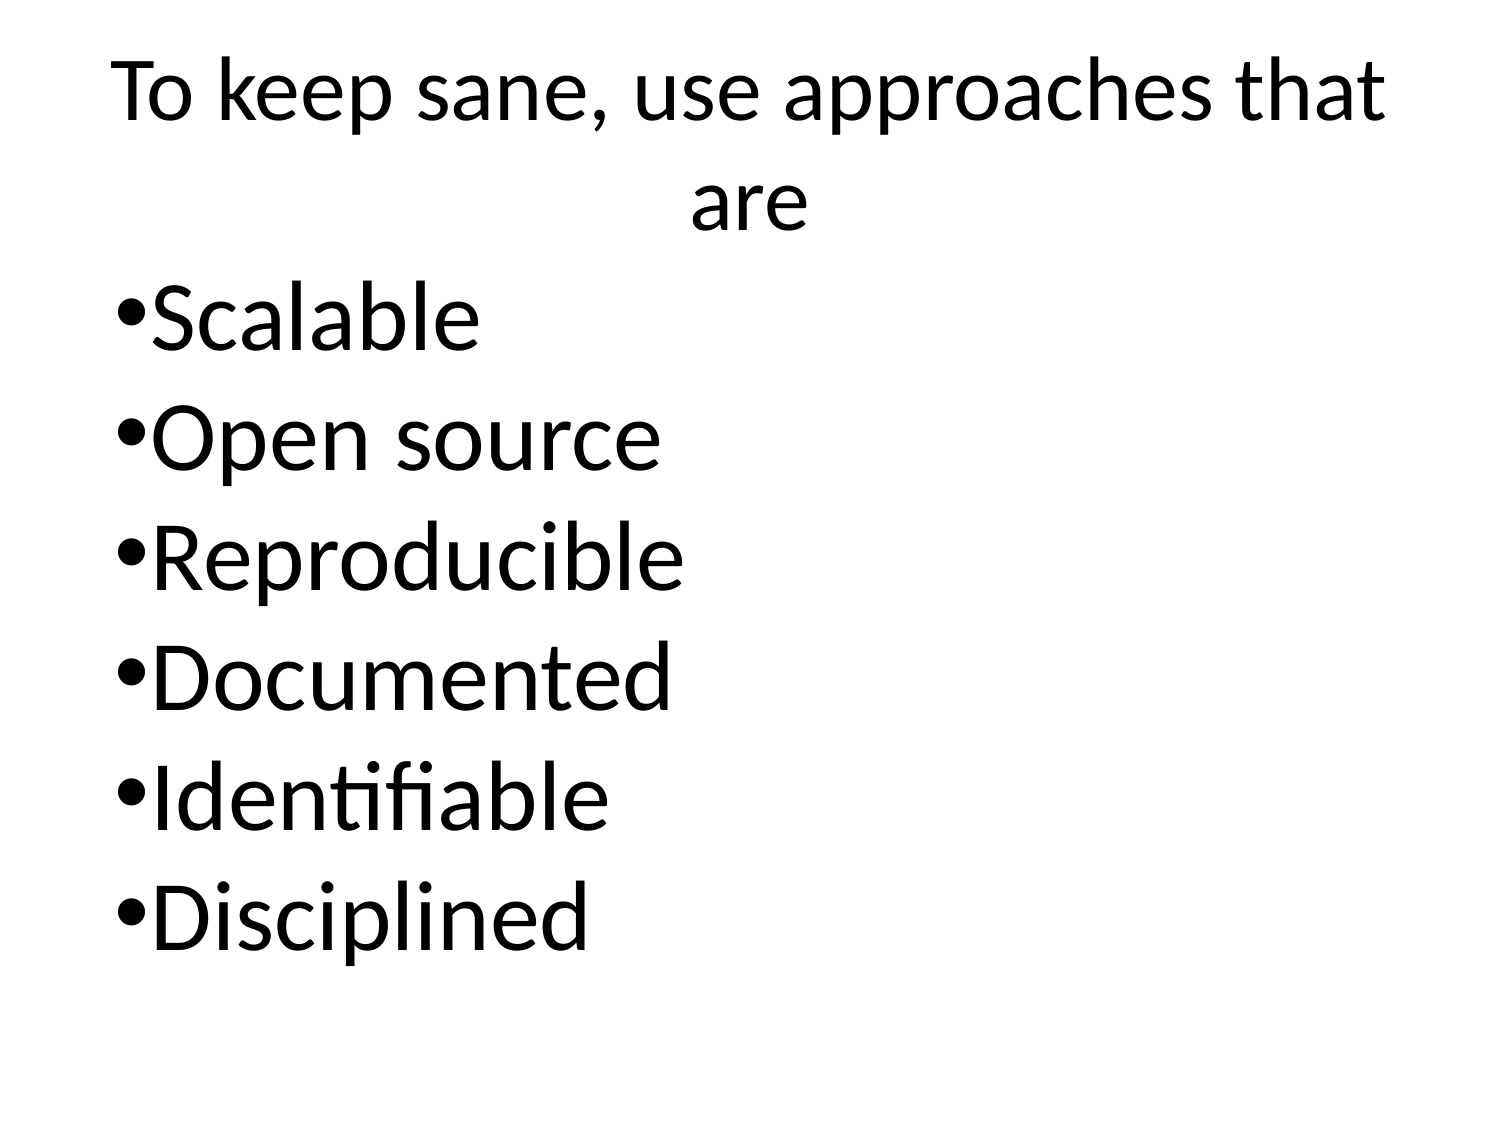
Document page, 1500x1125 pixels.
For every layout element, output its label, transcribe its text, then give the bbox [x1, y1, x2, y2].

text_box To keep sane, use approaches that are [75, 45, 1425, 233]
text_box Scalable Open source Reproducible Documented Identifiable Disciplined [100, 243, 1451, 986]
